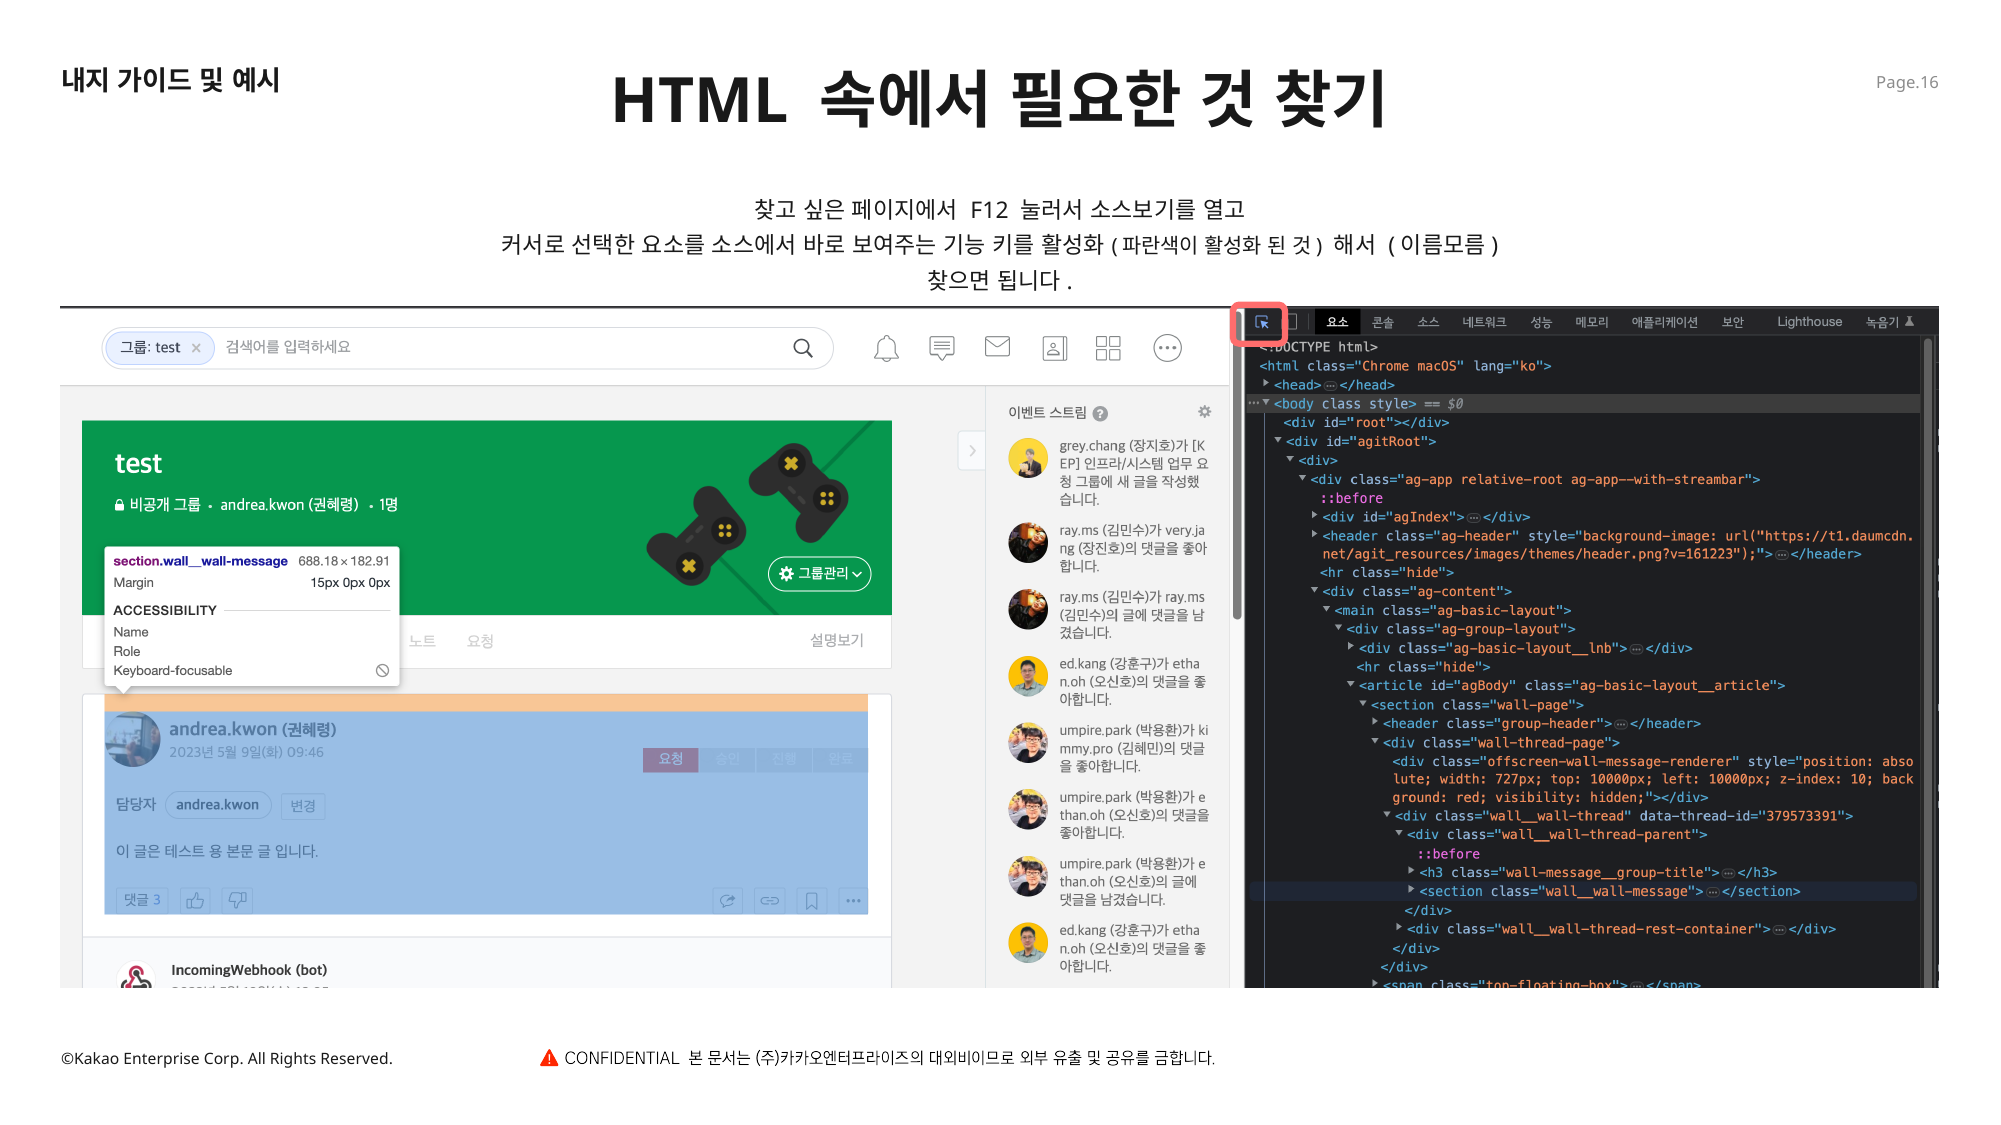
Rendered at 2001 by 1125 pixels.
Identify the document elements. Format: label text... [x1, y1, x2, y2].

list 찾고 싶은 페이지에서 F12 눌러서 소스보기를 열고 커서로 선택한 요소를 소스에서 바로 보여주는 기능 키를 활성화(파란색이 활성화 된 것) 해서 (이름모름) 찾으면 됩니다. [400, 187, 1600, 306]
picture [540, 1049, 1219, 1068]
list 내지 가이드 및 예시 [60, 60, 399, 150]
list HTML 속에서 필요한 것 찾기 [400, 60, 1600, 150]
picture [60, 306, 1939, 988]
